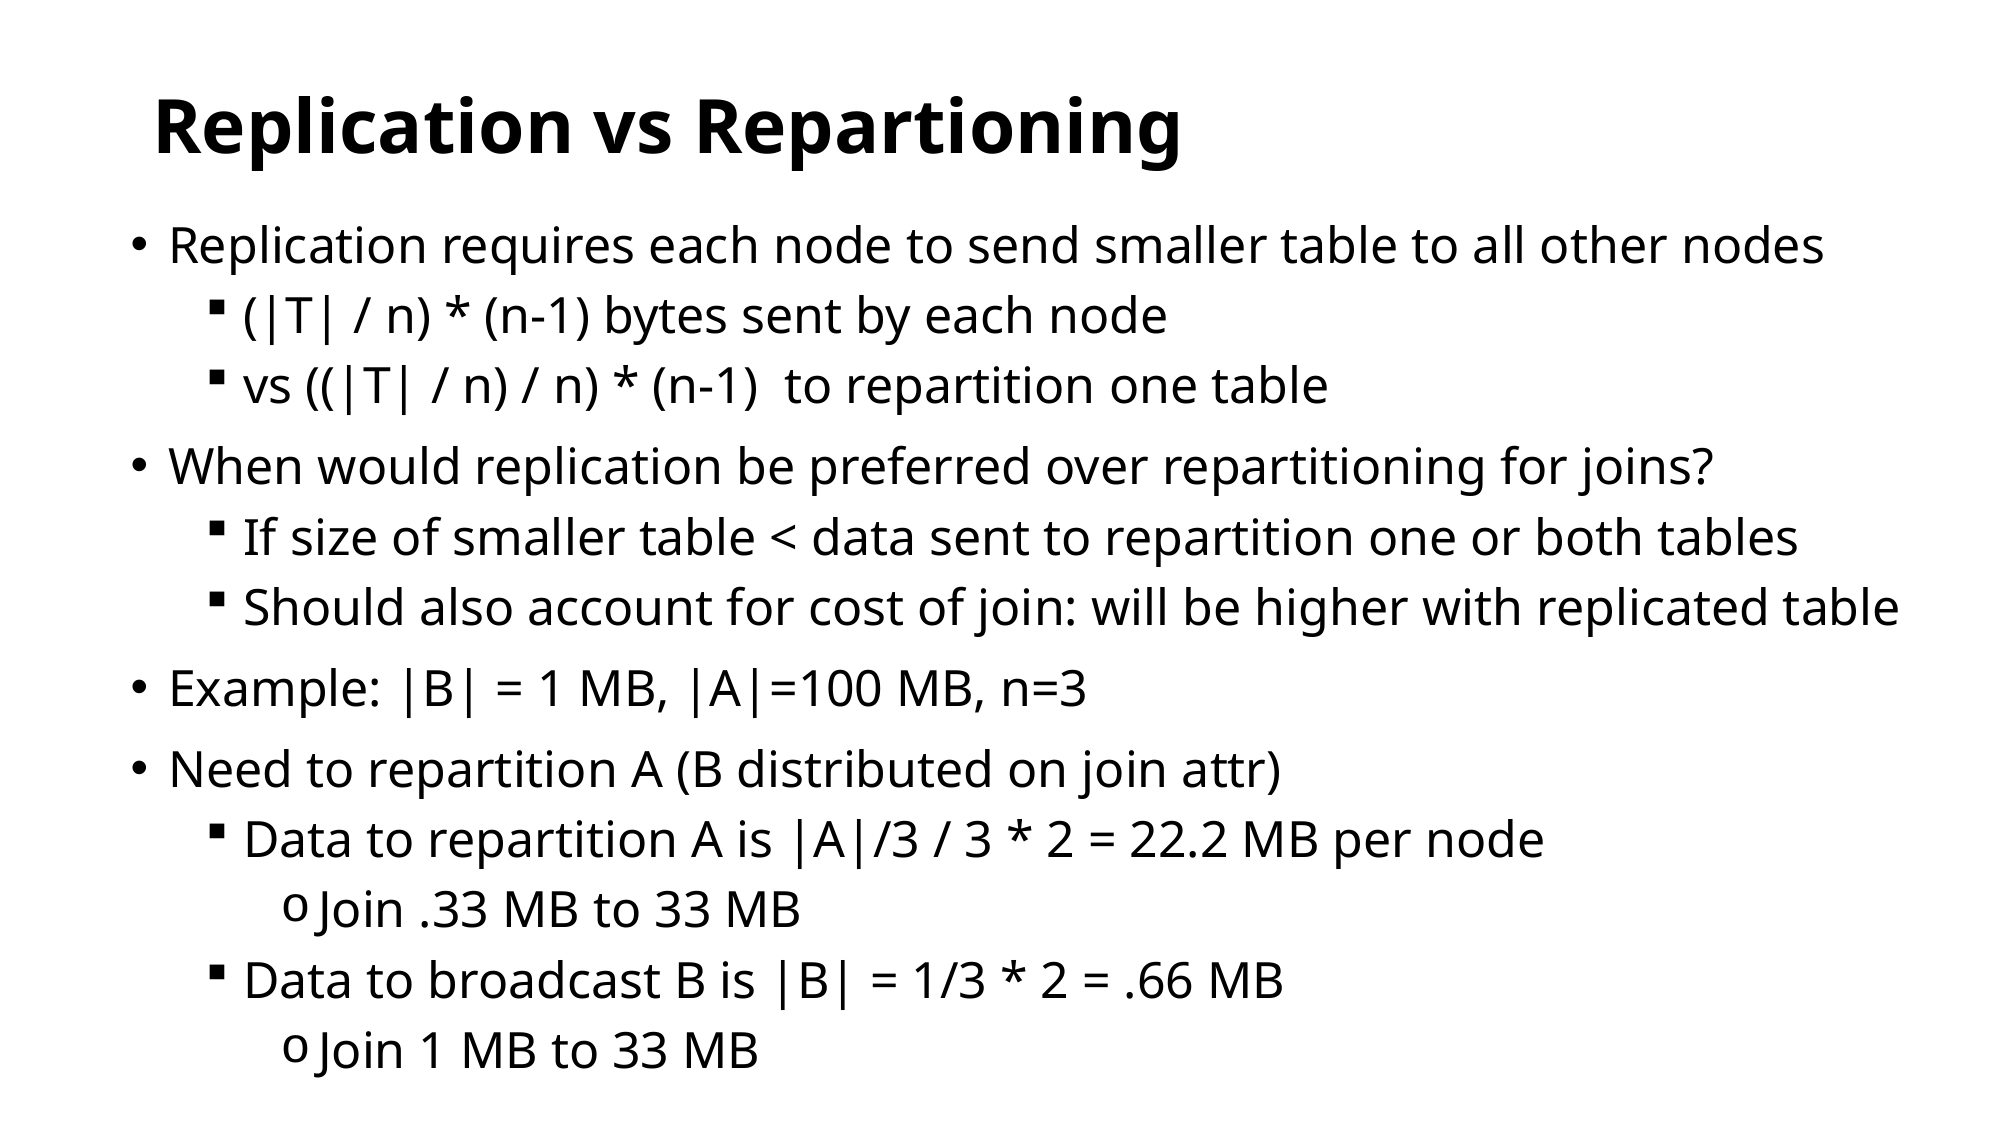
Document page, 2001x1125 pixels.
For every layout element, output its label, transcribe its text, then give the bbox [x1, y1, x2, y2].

list Replication requires each node to send smaller table to all other nodes (|T| / n) * (n-1) bytes sent by each node vs ((|T| / n) / n) * (n-1) to repartition one table When would replication be preferred over repartitioning for joins? If size of smaller table < data sent to repartition one or both tables Should also account for cost of join: will be higher with replicated table Example: |B| = 1 MB, |A|=100 MB, n=3 Need to repartition A (B distributed on join attr) Data to repartition A is |A|/3 / 3 * 2 = 22.2 MB per node Join .33 MB to 33 MB Data to broadcast B is |B| = 1/3 * 2 = .66 MB Join 1 MB to 33 MB [115, 205, 1948, 920]
title Replication vs Repartioning [137, 20, 1863, 205]
